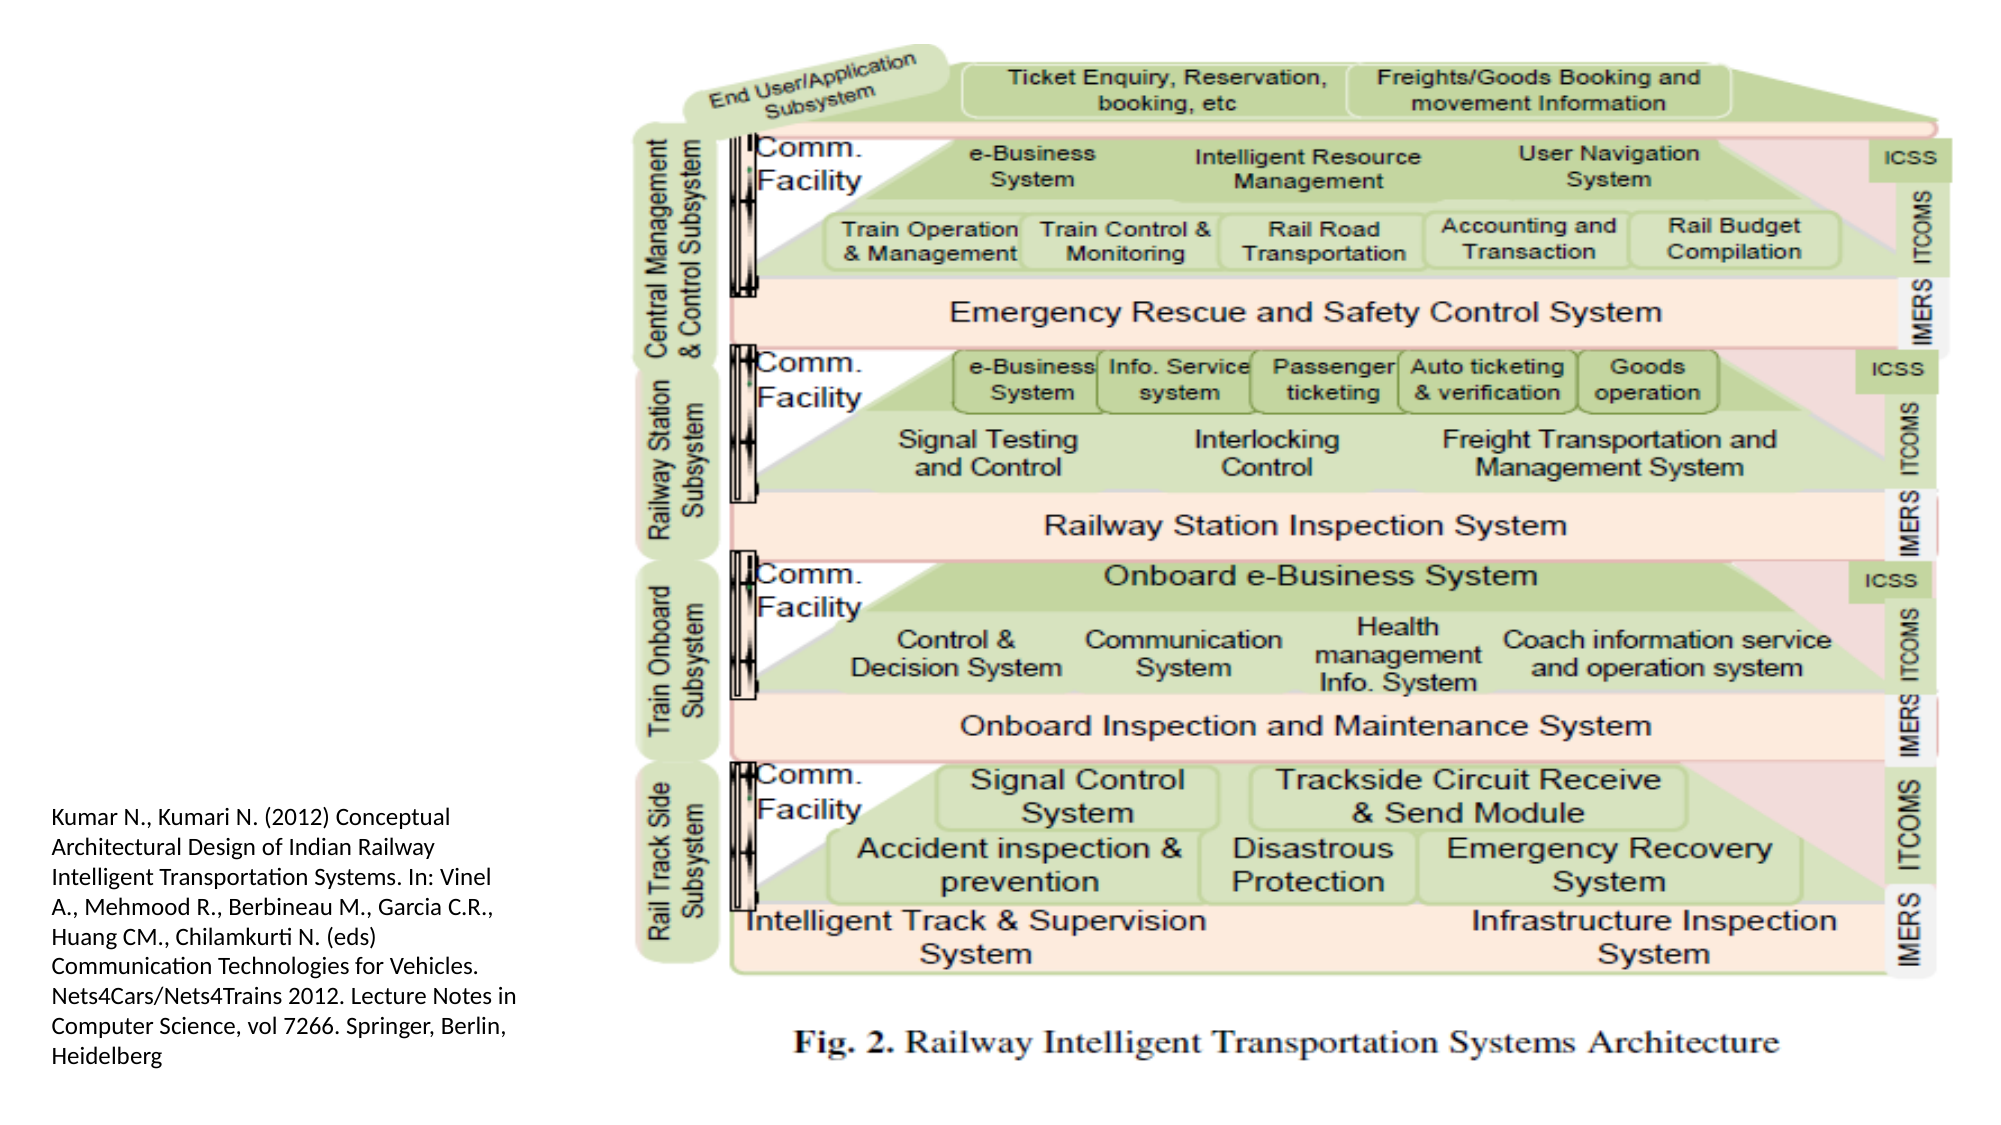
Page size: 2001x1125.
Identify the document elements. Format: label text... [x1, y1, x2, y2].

text_box Kumar N., Kumari N. (2012) Conceptual Architectural Design of Indian Railway Intelligent Transportation Systems. In: Vinel A., Mehmood R., Berbineau M., Garcia C.R., Huang CM., Chilamkurti N. (eds) Communication Technologies for Vehicles. Nets4Cars/Nets4Trains 2012. Lecture Notes in Computer Science, vol 7266. Springer, Berlin, Heidelberg [36, 792, 537, 1077]
picture [573, 44, 2000, 1081]
